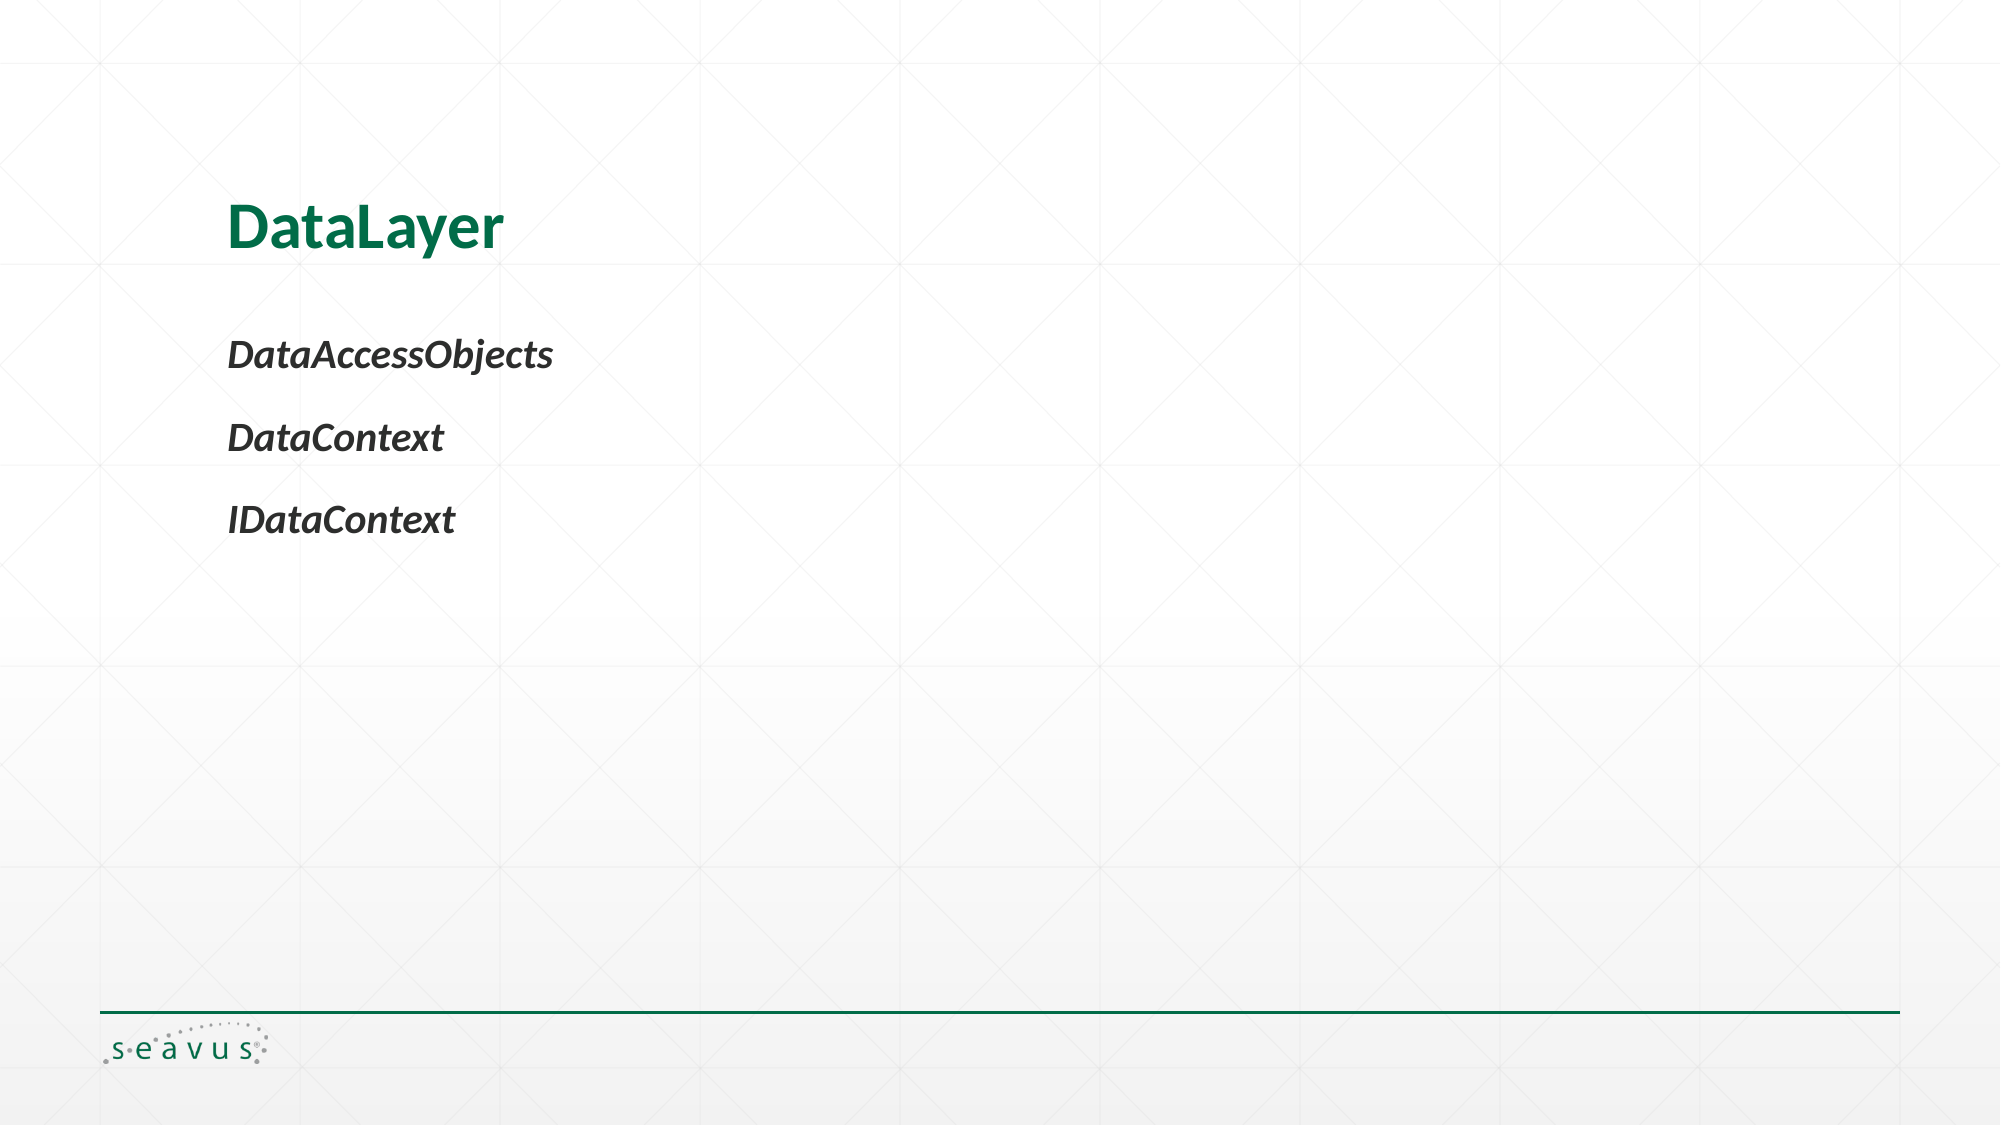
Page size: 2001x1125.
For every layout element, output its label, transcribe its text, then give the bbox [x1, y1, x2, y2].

picture [103, 1022, 268, 1064]
title DataLayer [212, 82, 1788, 271]
list DataAccessObjects DataContext IDataContext [212, 324, 1788, 950]
